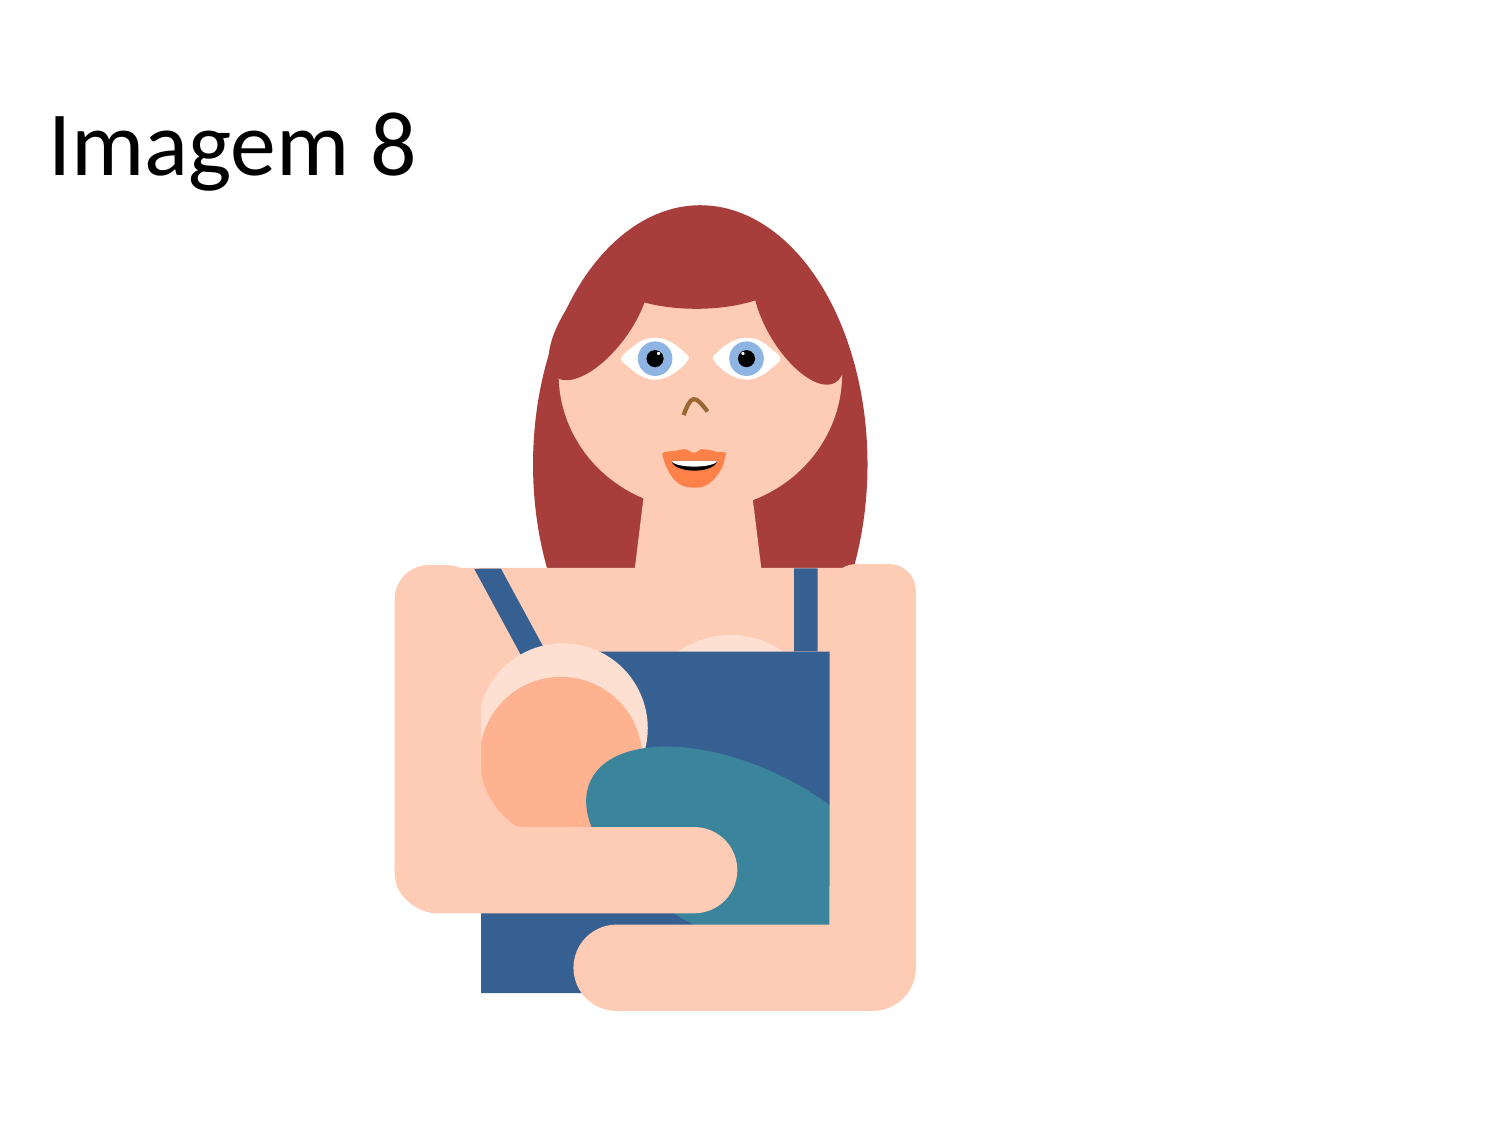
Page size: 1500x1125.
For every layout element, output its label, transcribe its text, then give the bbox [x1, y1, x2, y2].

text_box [394, 204, 917, 1012]
title Imagem 8 [25, 45, 441, 233]
